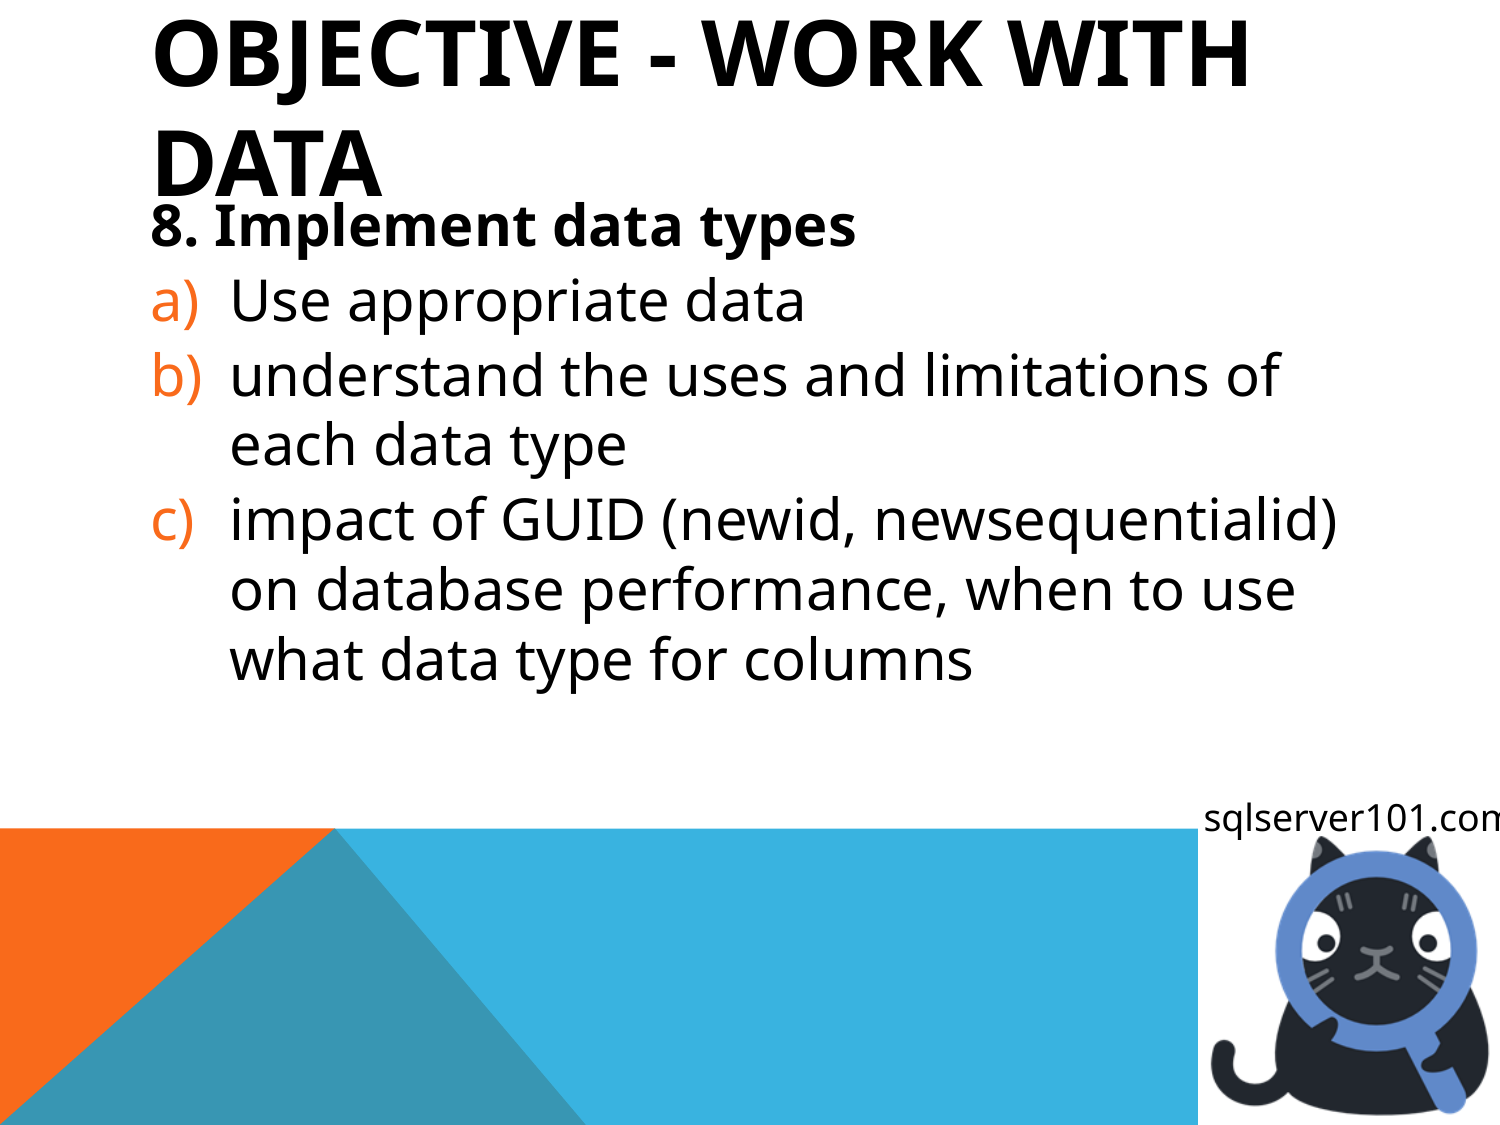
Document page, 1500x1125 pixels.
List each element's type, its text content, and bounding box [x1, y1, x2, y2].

picture [1198, 818, 1500, 1125]
picture [1391, 818, 1402, 829]
title OBJECTIVE - Work with data [135, 60, 1369, 150]
picture [1314, 818, 1321, 828]
list 8. Implement data types Use appropriate data understand the uses and limitations of each data type impact of GUID (newid, newsequentialid) on database performance, when to use what data type for columns [135, 180, 1369, 768]
picture [1462, 818, 1474, 829]
picture [1226, 818, 1238, 829]
